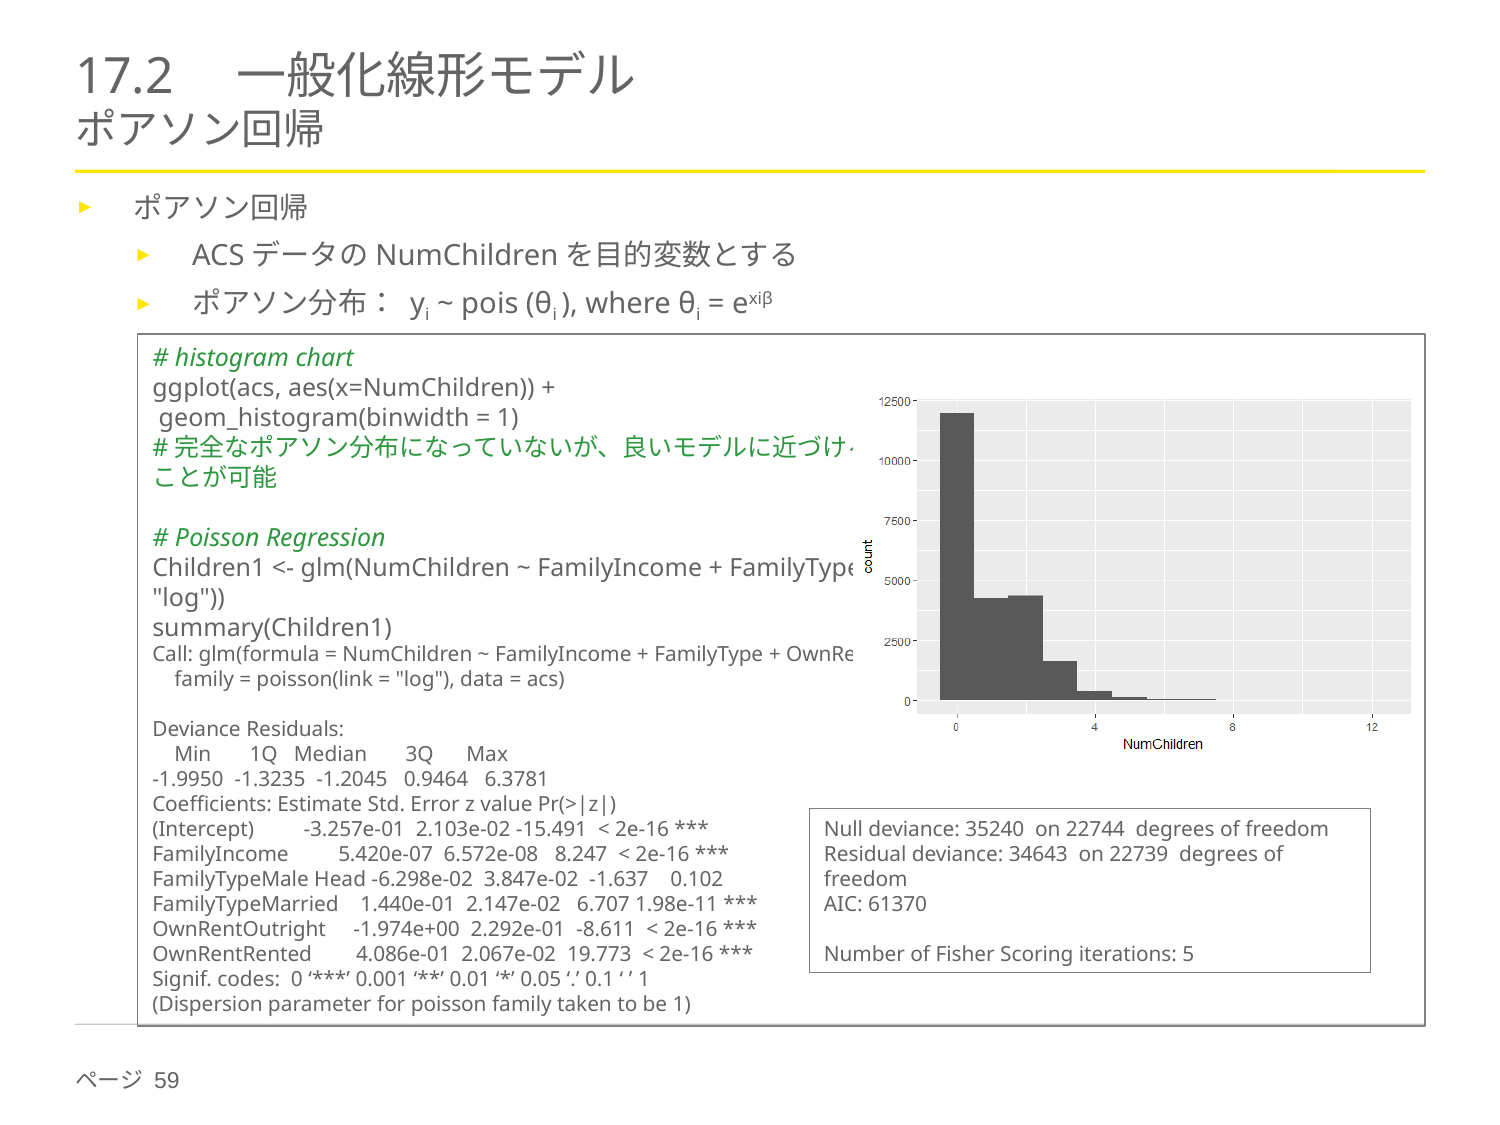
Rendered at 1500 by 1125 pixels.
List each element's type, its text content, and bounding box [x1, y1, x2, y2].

text_box Null deviance: 35240 on 22744 degrees of freedom Residual deviance: 34643 on 22739 degrees of freedom AIC: 61370 Number of Fisher Scoring iterations: 5 [809, 808, 1371, 973]
text_box # histogram chart ggplot(acs, aes(x=NumChildren)) + geom_histogram(binwidth = 1) #完全なポアソン分布になっていないが、良いモデルに近づける ことが可能 # Poisson Regression Children1 <- glm(NumChildren ~ FamilyIncome + FamilyType + OwnRent, data=acs, family = poisson(link = "log")) summary(Children1) Call: glm(formula = NumChildren ~ FamilyIncome + FamilyType + OwnRent, family = poisson(link = "log"), data = acs) Deviance Residuals: Min 1Q Median 3Q Max -1.9950 -1.3235 -1.2045 0.9464 6.3781 Coefficients: Estimate Std. Error z value Pr(>|z|) (Intercept) -3.257e-01 2.103e-02 -15.491 < 2e-16 *** FamilyIncome 5.420e-07 6.572e-08 8.247 < 2e-16 *** FamilyTypeMale Head -6.298e-02 3.847e-02 -1.637 0.102 FamilyTypeMarried 1.440e-01 2.147e-02 6.707 1.98e-11 *** OwnRentOutright -1.974e+00 2.292e-01 -8.611 < 2e-16 *** OwnRentRented 4.086e-01 2.067e-02 19.773 < 2e-16 *** Signif. codes: 0 ‘***’ 0.001 ‘**’ 0.01 ‘*’ 0.05 ‘.’ 0.1 ‘ ’ 1 (Dispersion parameter for poisson family taken to be 1) [135, 332, 1427, 1028]
title 17.2 一般化線形モデル ポアソン回帰 [75, 33, 1426, 175]
list ポアソン回帰 ACSデータのNumChildrenを目的変数とする ポアソン分布： yi ~ pois (θi ), where θi = exiβ [75, 189, 1425, 960]
picture [852, 391, 1418, 756]
